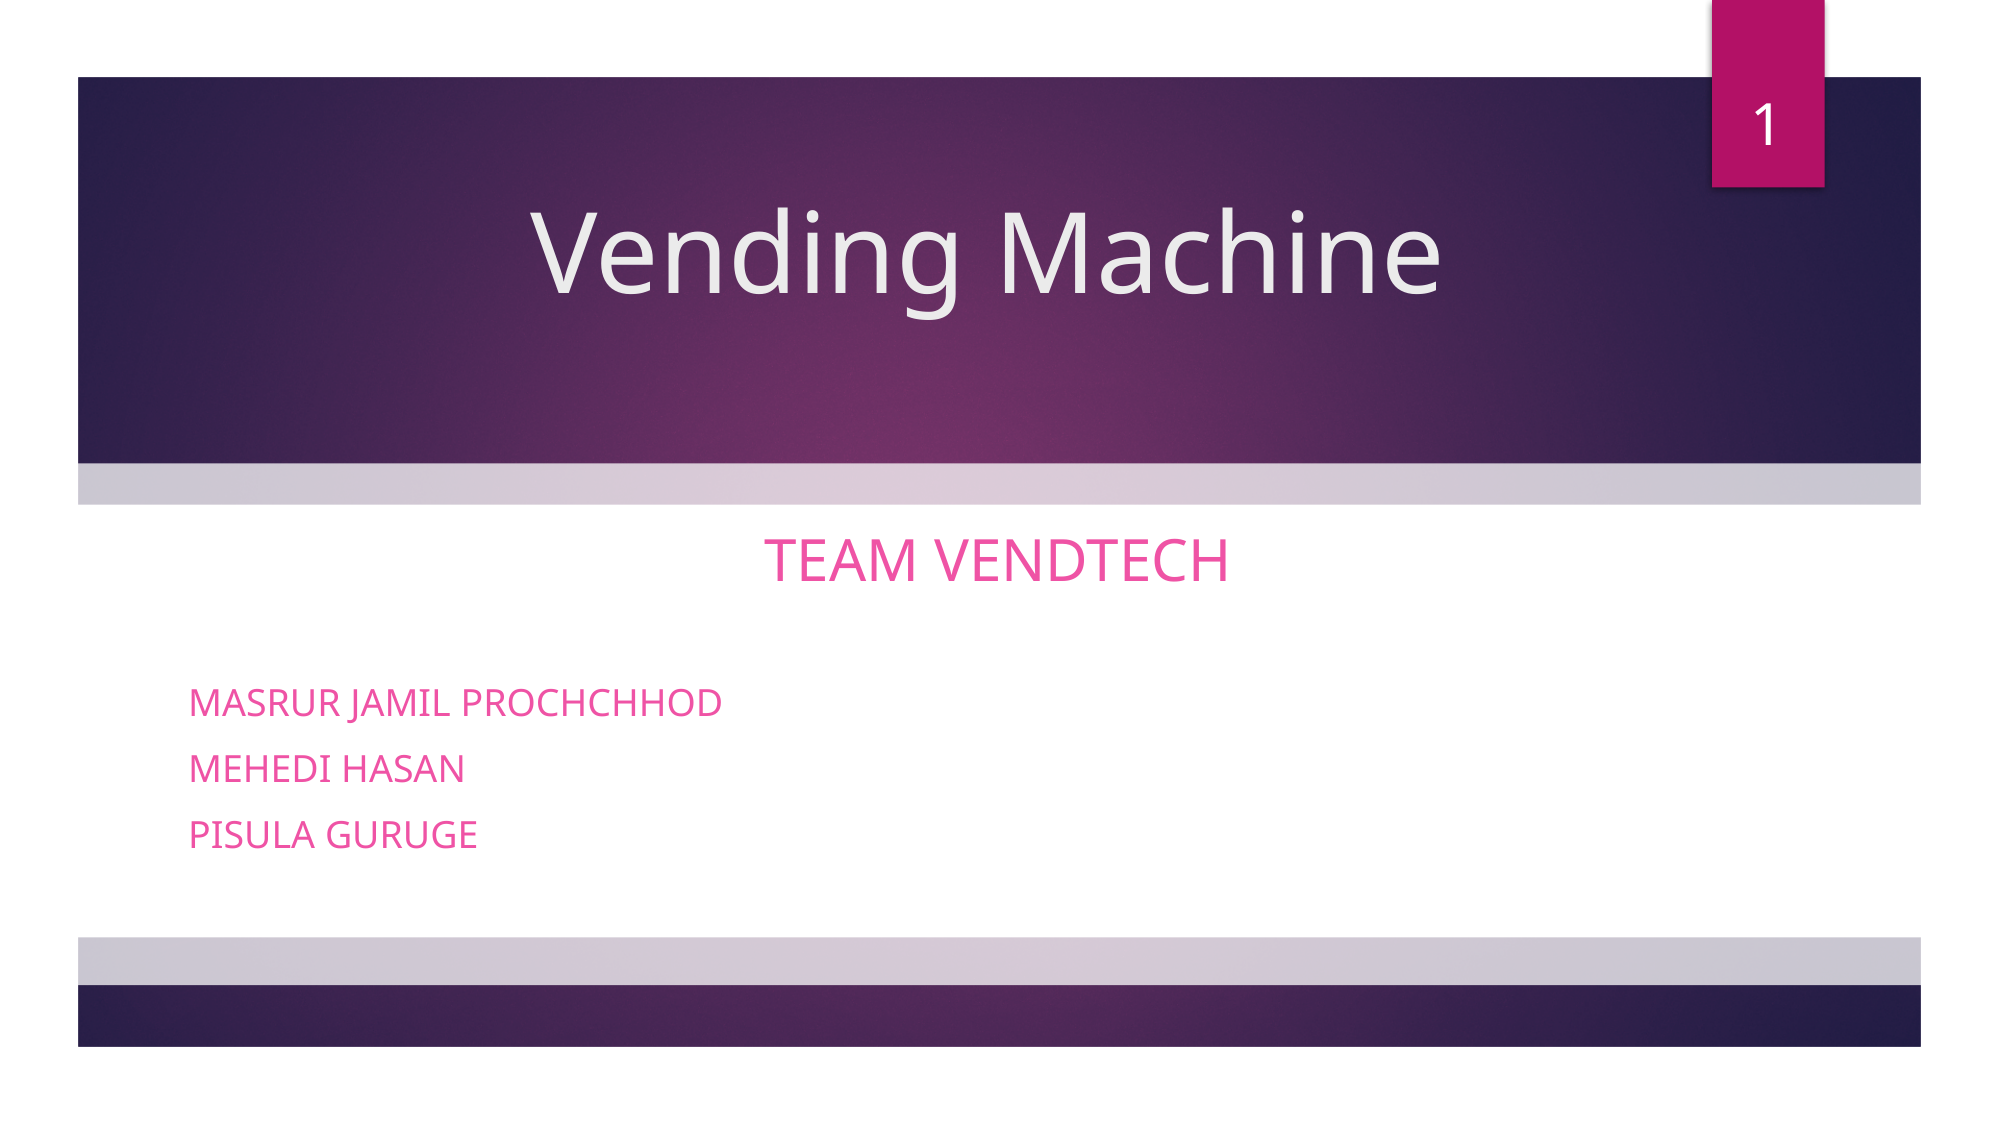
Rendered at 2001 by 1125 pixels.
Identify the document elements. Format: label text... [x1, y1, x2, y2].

title Vending Machine [515, 42, 2000, 324]
slide_number 1 [1698, 48, 1836, 175]
subtitle Team VendTech Masrur Jamil Prochchhod Mehedi Hasan Pisula Guruge [173, 515, 1824, 882]
